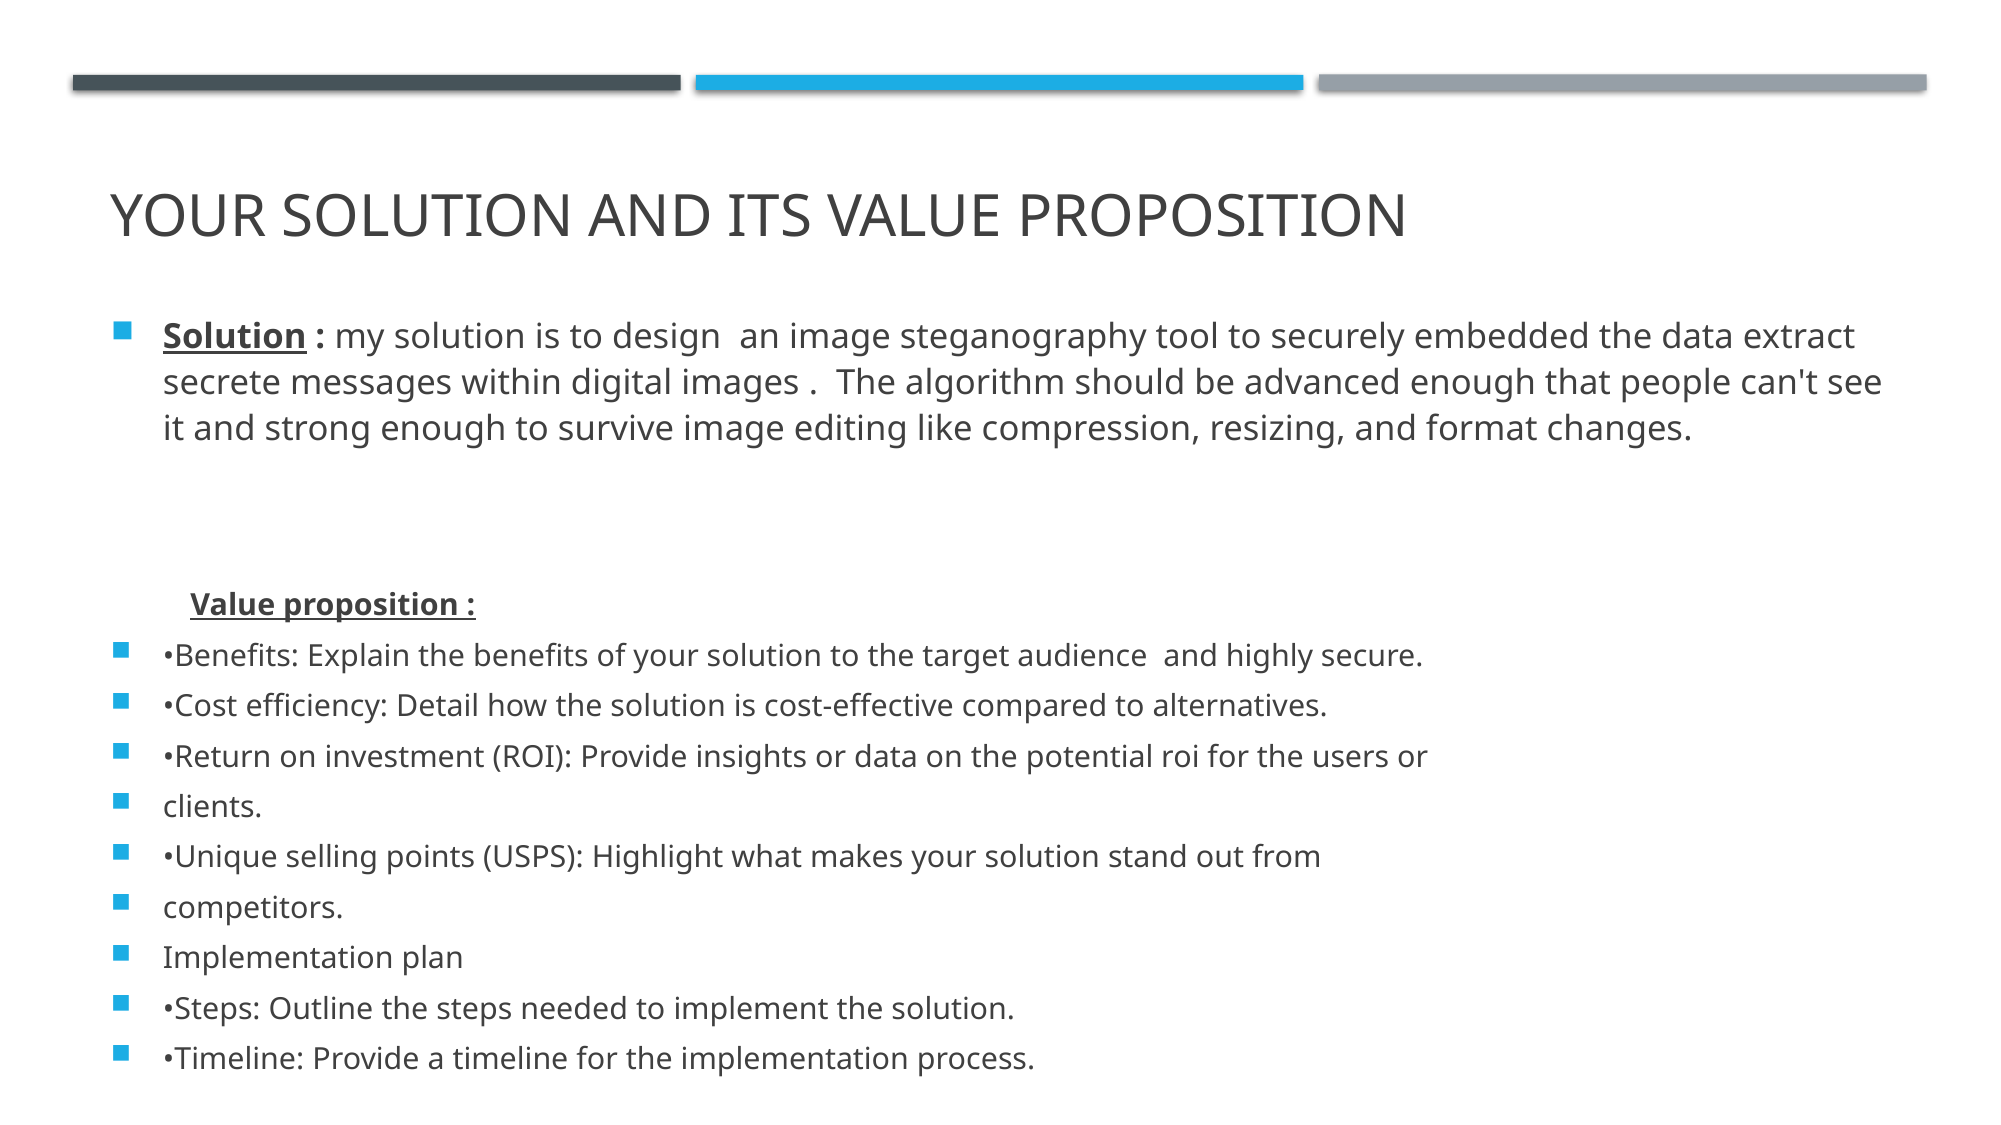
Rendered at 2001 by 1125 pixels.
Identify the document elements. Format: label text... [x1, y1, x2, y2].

list Solution : my solution is to design an image steganography tool to securely embedded the data extract secrete messages within digital images . The algorithm should be advanced enough that people can't see it and strong enough to survive image editing like compression, resizing, and format changes. Value proposition : •Benefits: Explain the benefits of your solution to the target audience and highly secure. •Cost efficiency: Detail how the solution is cost-effective compared to alternatives. •Return on investment (ROI): Provide insights or data on the potential roi for the users or clients. •Unique selling points (USPS): Highlight what makes your solution stand out from competitors. Implementation plan •Steps: Outline the steps needed to implement the solution. •Timeline: Provide a timeline for the implementation process. [95, 251, 1905, 1098]
title YOUR SOLUTION AND ITS VALUE PROPOSITION [95, 81, 1905, 251]
